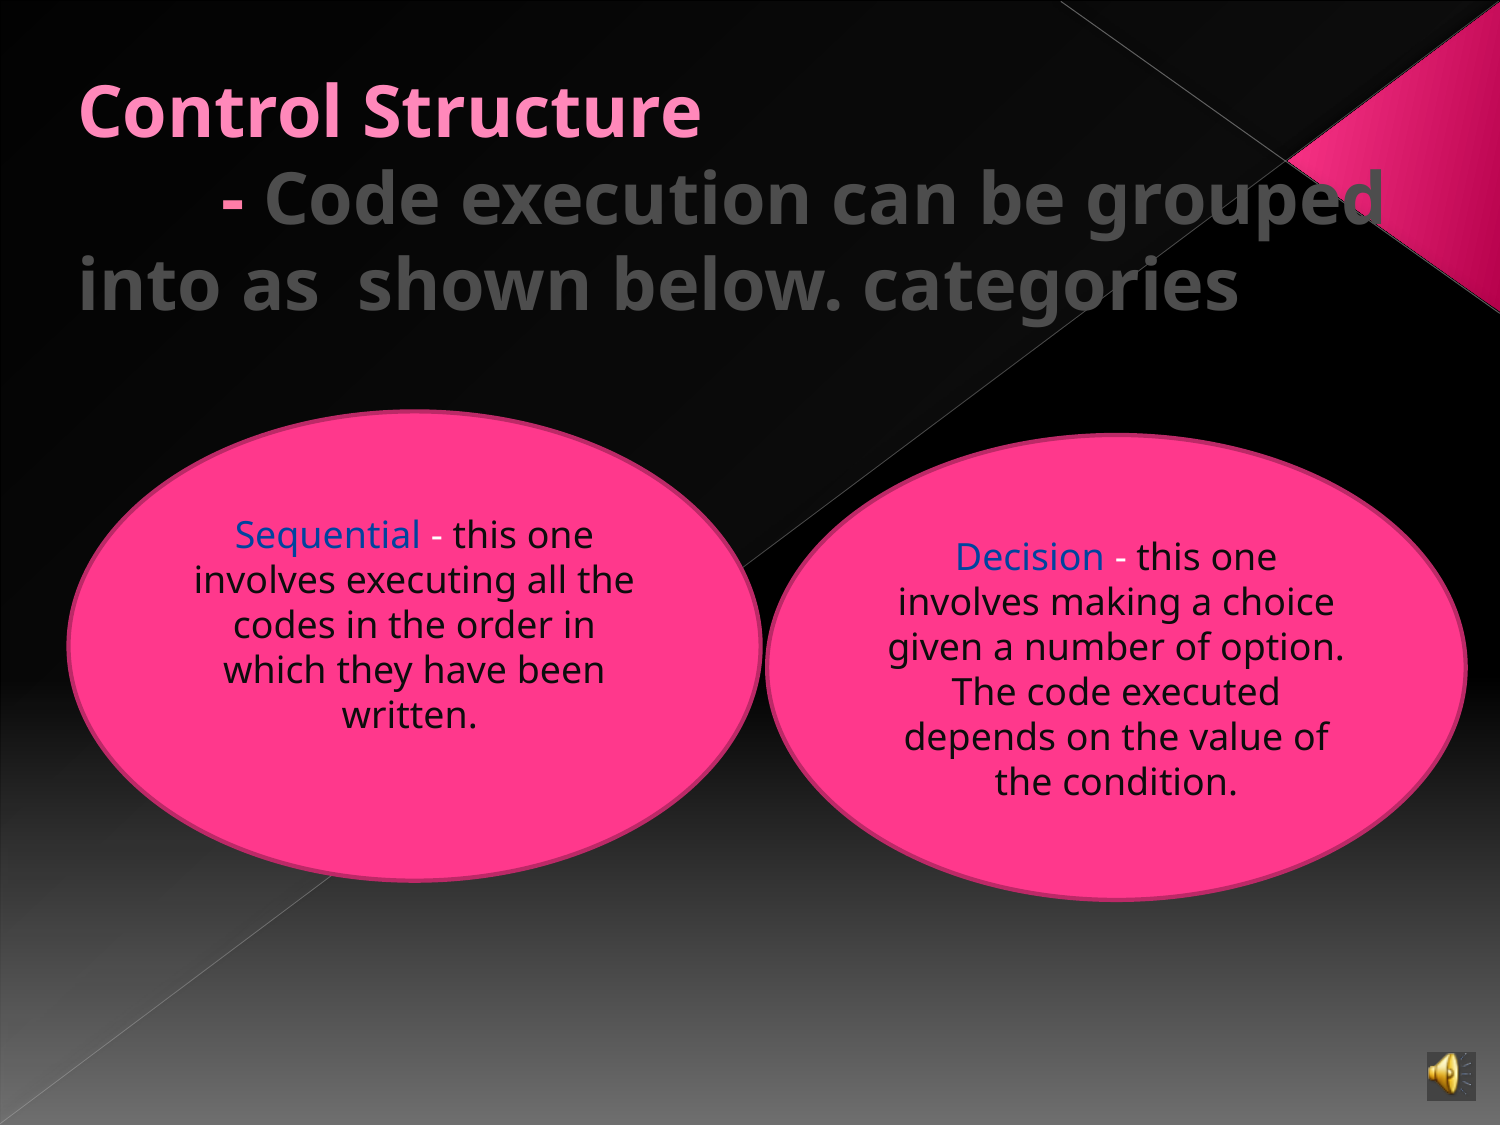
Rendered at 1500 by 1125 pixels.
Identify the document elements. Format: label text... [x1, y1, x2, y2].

title Control Structure - Code execution can be grouped into as shown below. categories [62, 44, 1413, 433]
text_box Sequential - this one involves executing all the codes in the order in which they have been written. [66, 409, 763, 883]
text_box Decision - this one involves making a choice given a number of option. The code executed depends on the value of the condition. [765, 432, 1468, 903]
picture [1426, 1051, 1477, 1102]
